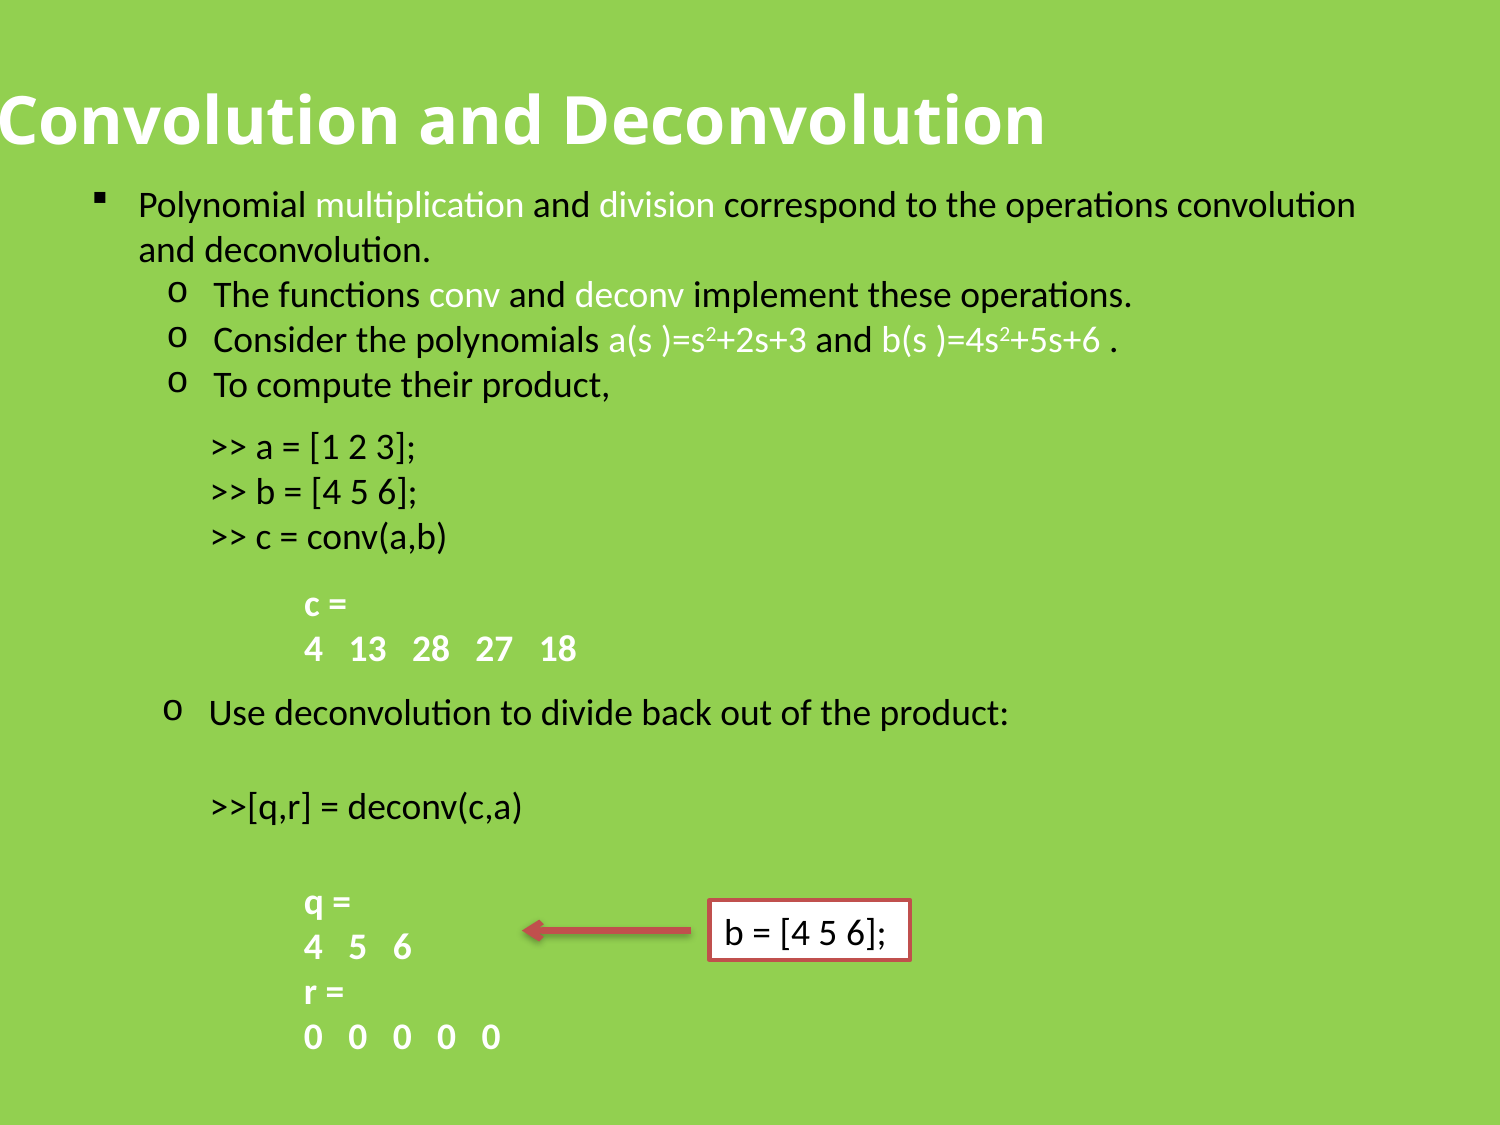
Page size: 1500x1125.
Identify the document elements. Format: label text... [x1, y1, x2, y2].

text_box >> a = [1 2 3]; >> b = [4 5 6]; >> c = conv(a,b) [194, 415, 550, 565]
text_box Use deconvolution to divide back out of the product: [146, 680, 1152, 740]
text_box q = 4 5 6 r = 0 0 0 0 0 [289, 869, 538, 1065]
text_box Polynomial multiplication and division correspond to the operations convolution and deconvolution. The functions conv and deconv implement these operations. Consider the polynomials a(s )=s2+2s+3 and b(s )=4s2+5s+6 . To compute their product, [76, 172, 1424, 413]
text_box b = [4 5 6]; [707, 898, 912, 962]
text_box Convolution and Deconvolution [0, 30, 1063, 166]
text_box c = 4 13 28 27 18 [289, 571, 621, 677]
text_box >>[q,r] = deconv(c,a) [194, 775, 945, 835]
